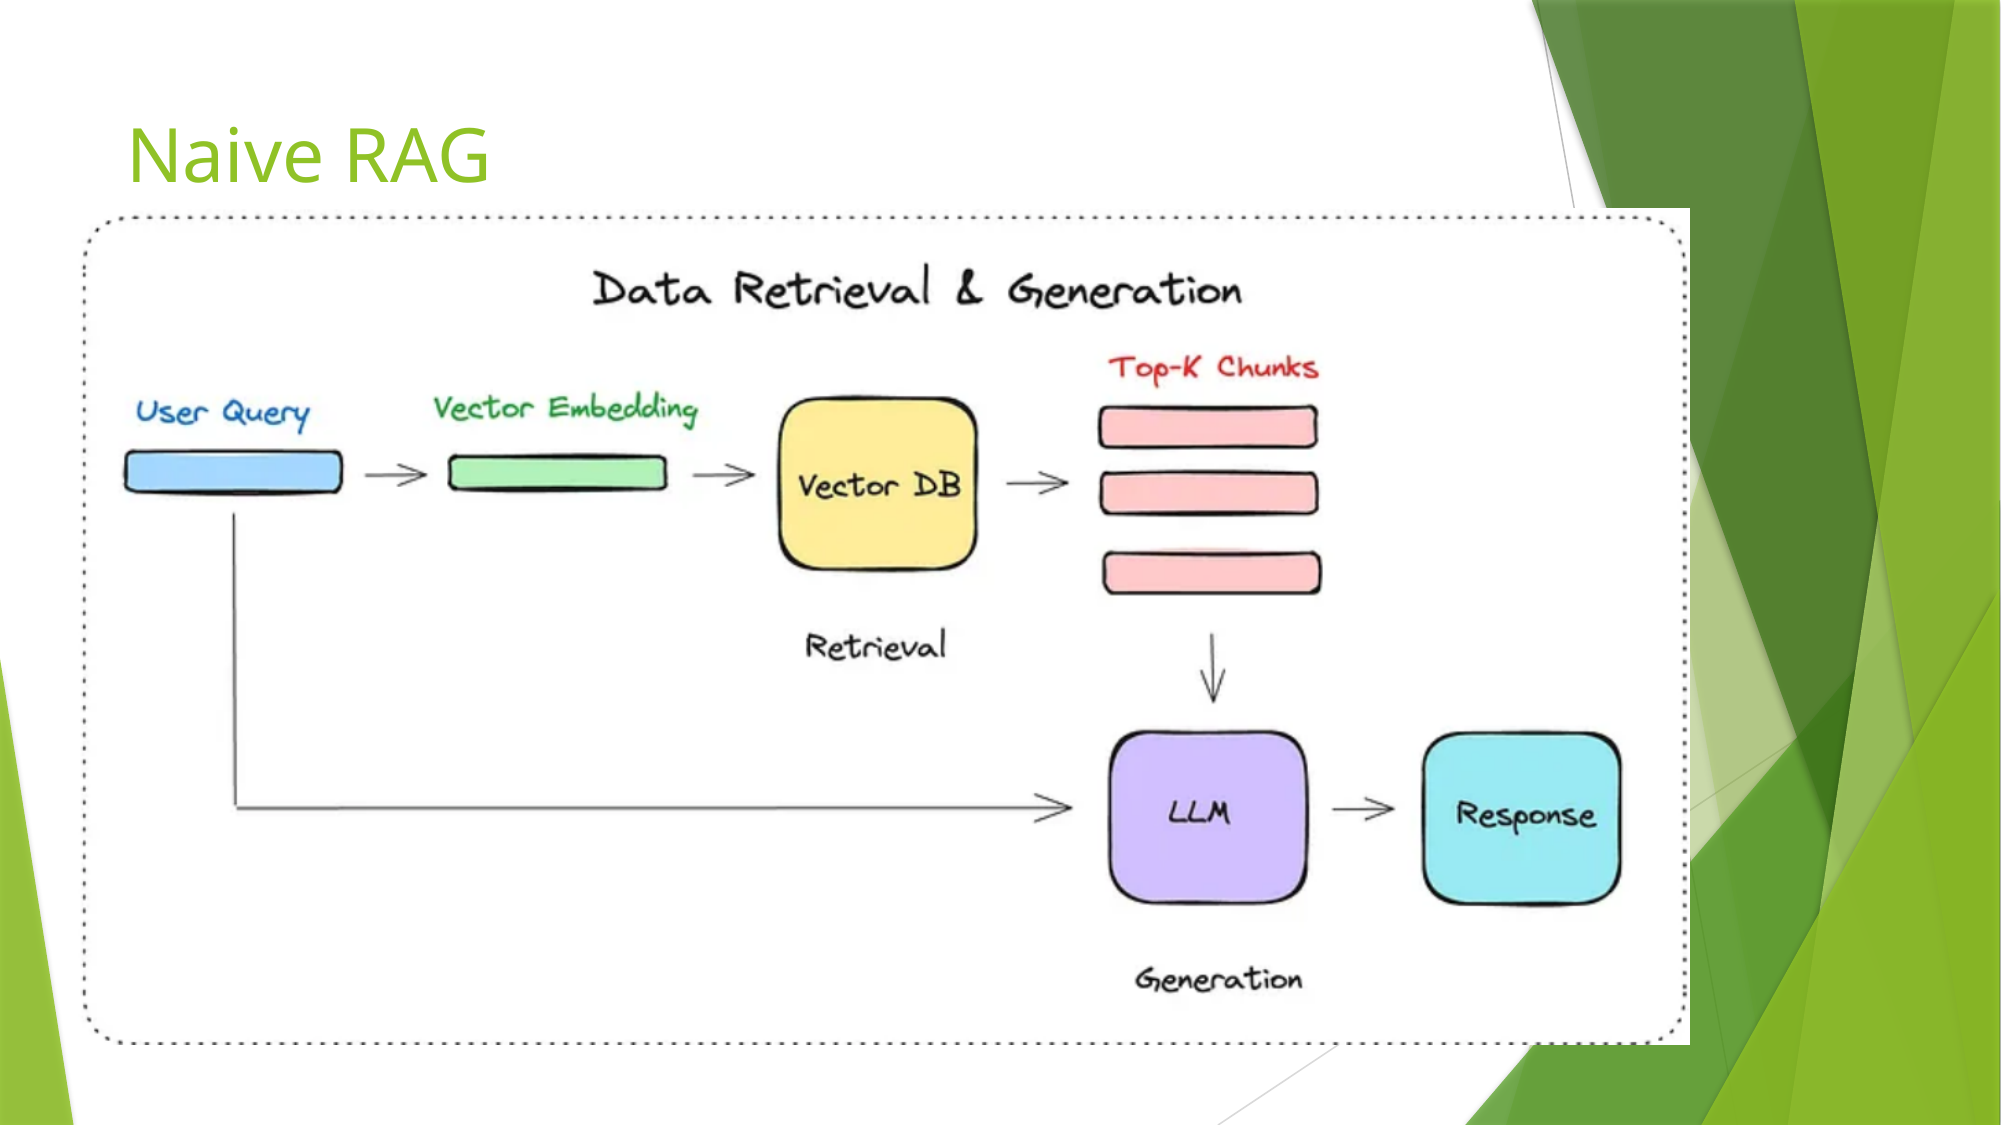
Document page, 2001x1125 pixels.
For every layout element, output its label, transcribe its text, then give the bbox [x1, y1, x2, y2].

picture [75, 207, 1690, 1046]
title Naive RAG [111, 99, 1522, 207]
